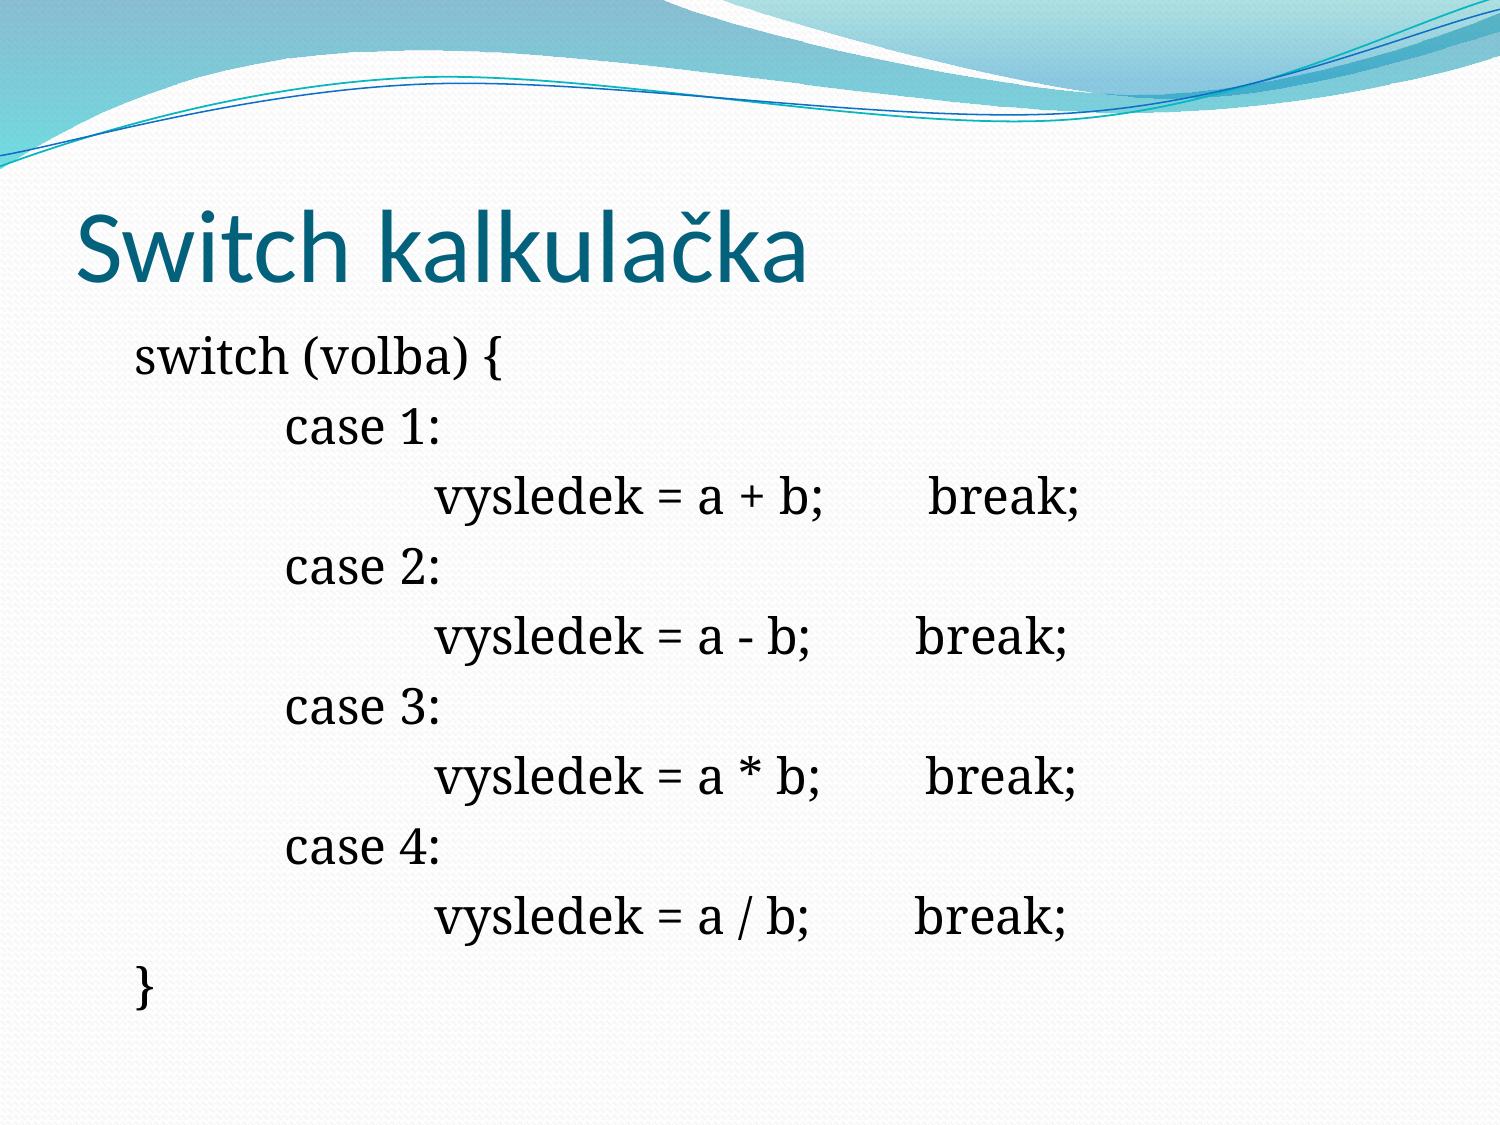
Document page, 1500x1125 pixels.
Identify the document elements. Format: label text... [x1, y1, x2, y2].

list switch (volba) { case 1: vysledek = a + b; break; case 2: vysledek = a - b; break; case 3: vysledek = a * b; break; case 4: vysledek = a / b; break; } [75, 317, 1425, 1038]
title Switch kalkulačka [75, 115, 1425, 303]
